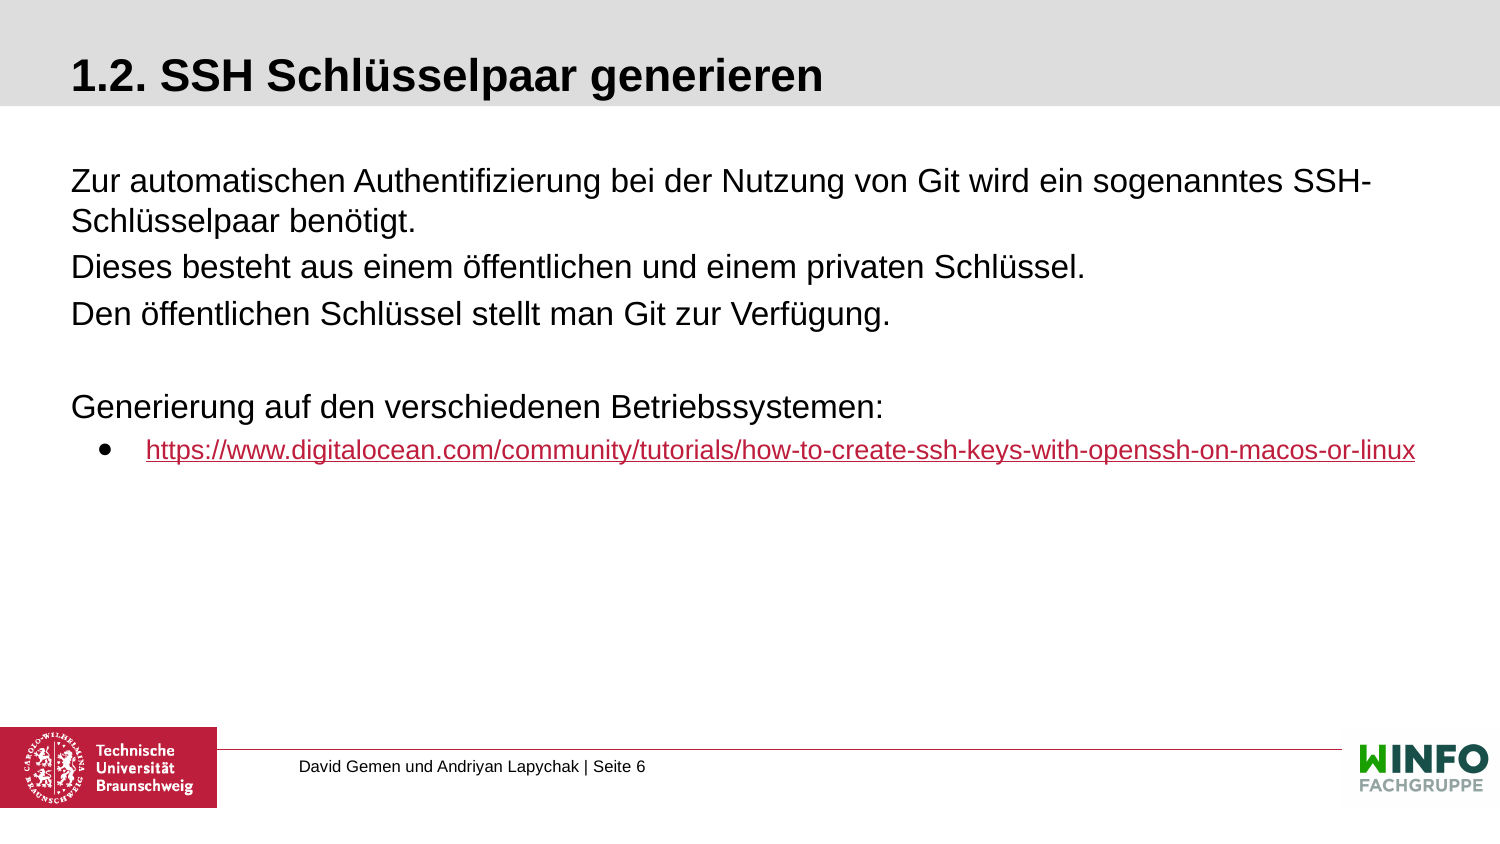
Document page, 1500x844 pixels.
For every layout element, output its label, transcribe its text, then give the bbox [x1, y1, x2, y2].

list Zur automatischen Authentifizierung bei der Nutzung von Git wird ein sogenanntes SSH-Schlüsselpaar benötigt. Dieses besteht aus einem öffentlichen und einem privaten Schlüssel. Den öffentlichen Schlüssel stellt man Git zur Verfügung. Generierung auf den verschiedenen Betriebssystemen: https://www.digitalocean.com/community/tutorials/how-to-create-ssh-keys-with-openssh-on-macos-or-linux [70, 159, 1445, 713]
picture [1342, 727, 1500, 808]
picture [0, 727, 217, 808]
title 1.2. SSH Schlüsselpaar generieren [70, 13, 1445, 101]
